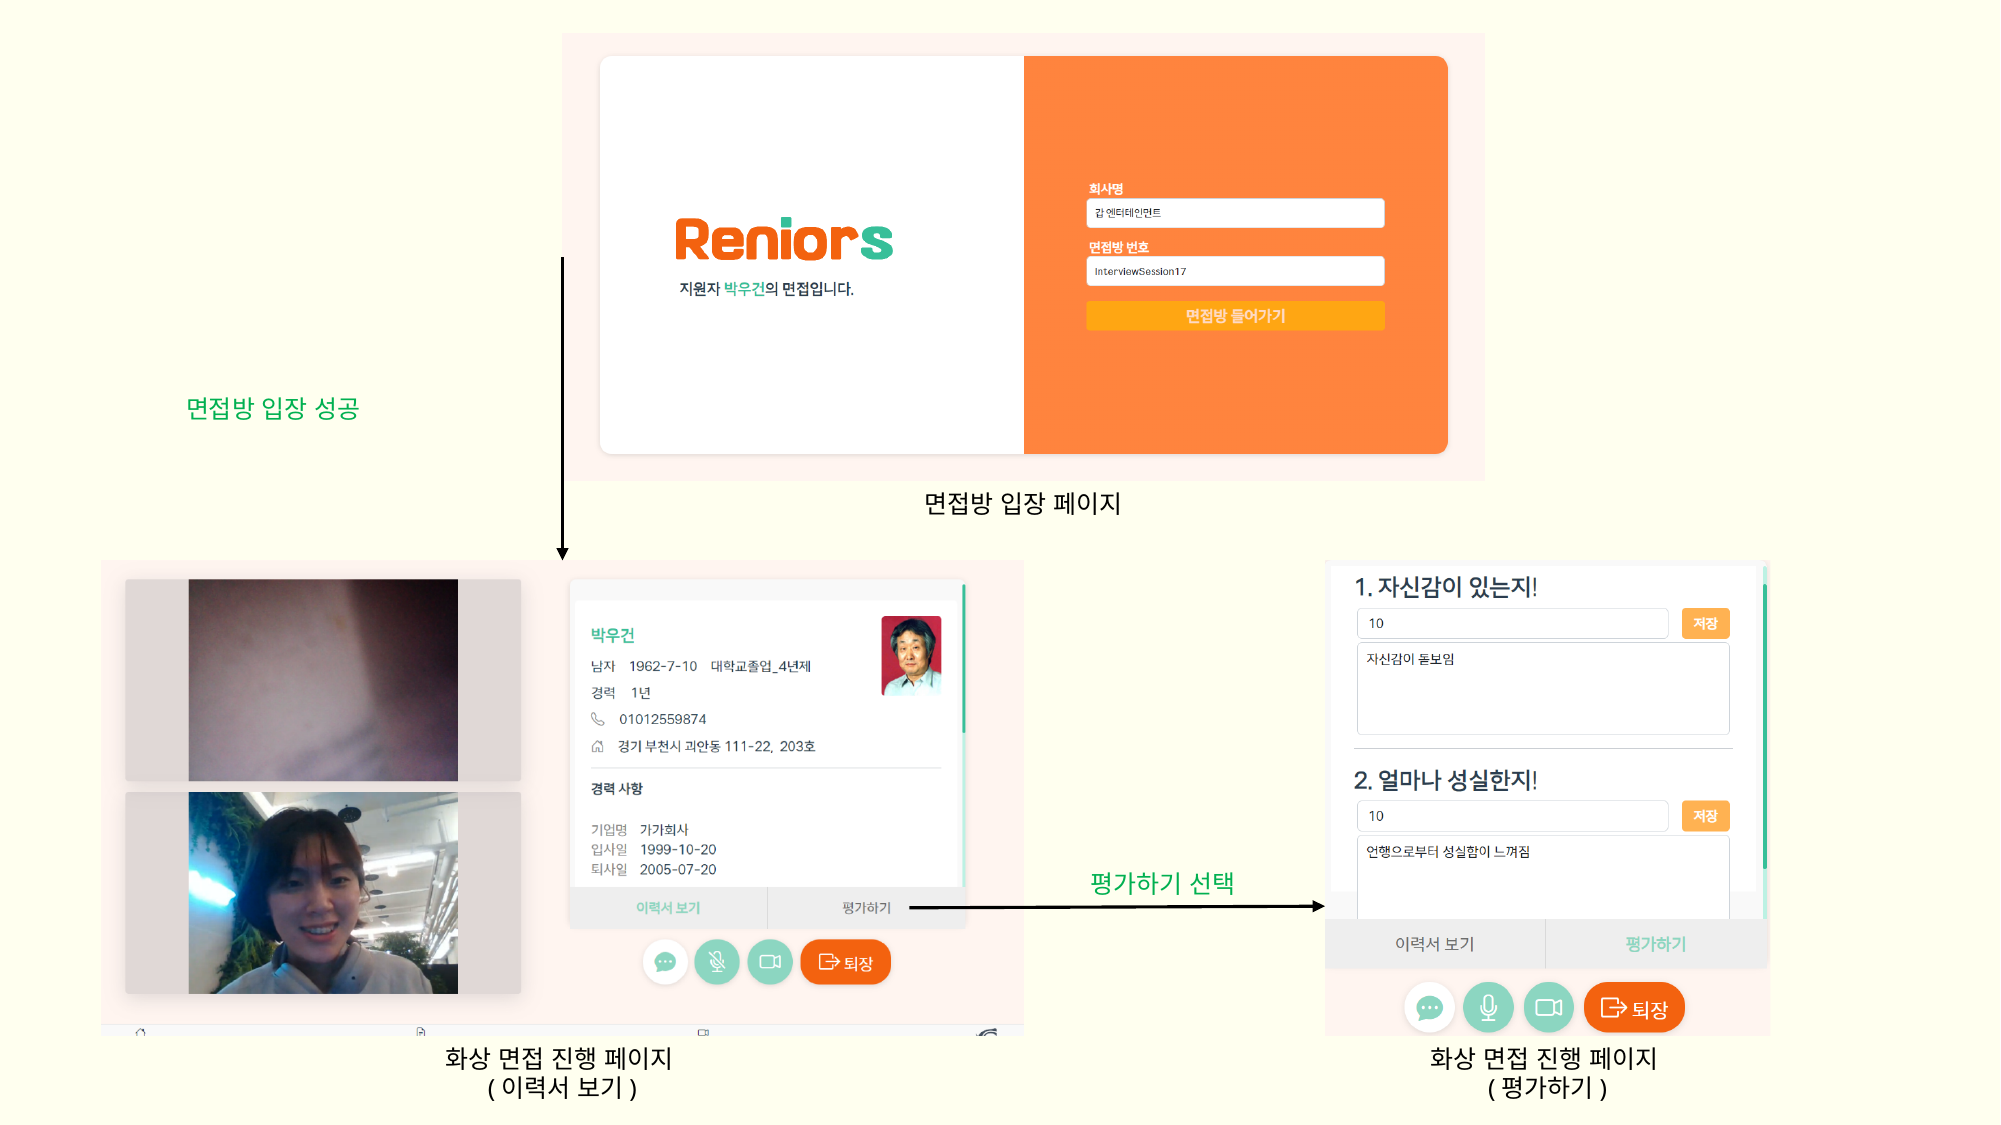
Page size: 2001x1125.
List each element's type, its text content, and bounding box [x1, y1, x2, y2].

text_box 면접방 입장 페이지 [883, 481, 1164, 526]
text_box 평가하기 선택 [1034, 860, 1292, 906]
text_box 화상 면접 진행 페이지(평가하기) [1402, 1036, 1693, 1111]
picture [1324, 560, 1771, 1036]
picture [101, 560, 1024, 1036]
text_box 면접방 입장 성공 [144, 386, 402, 431]
picture [562, 33, 1485, 481]
text_box 화상 면접 진행 페이지(이력서 보기) [417, 1036, 708, 1111]
